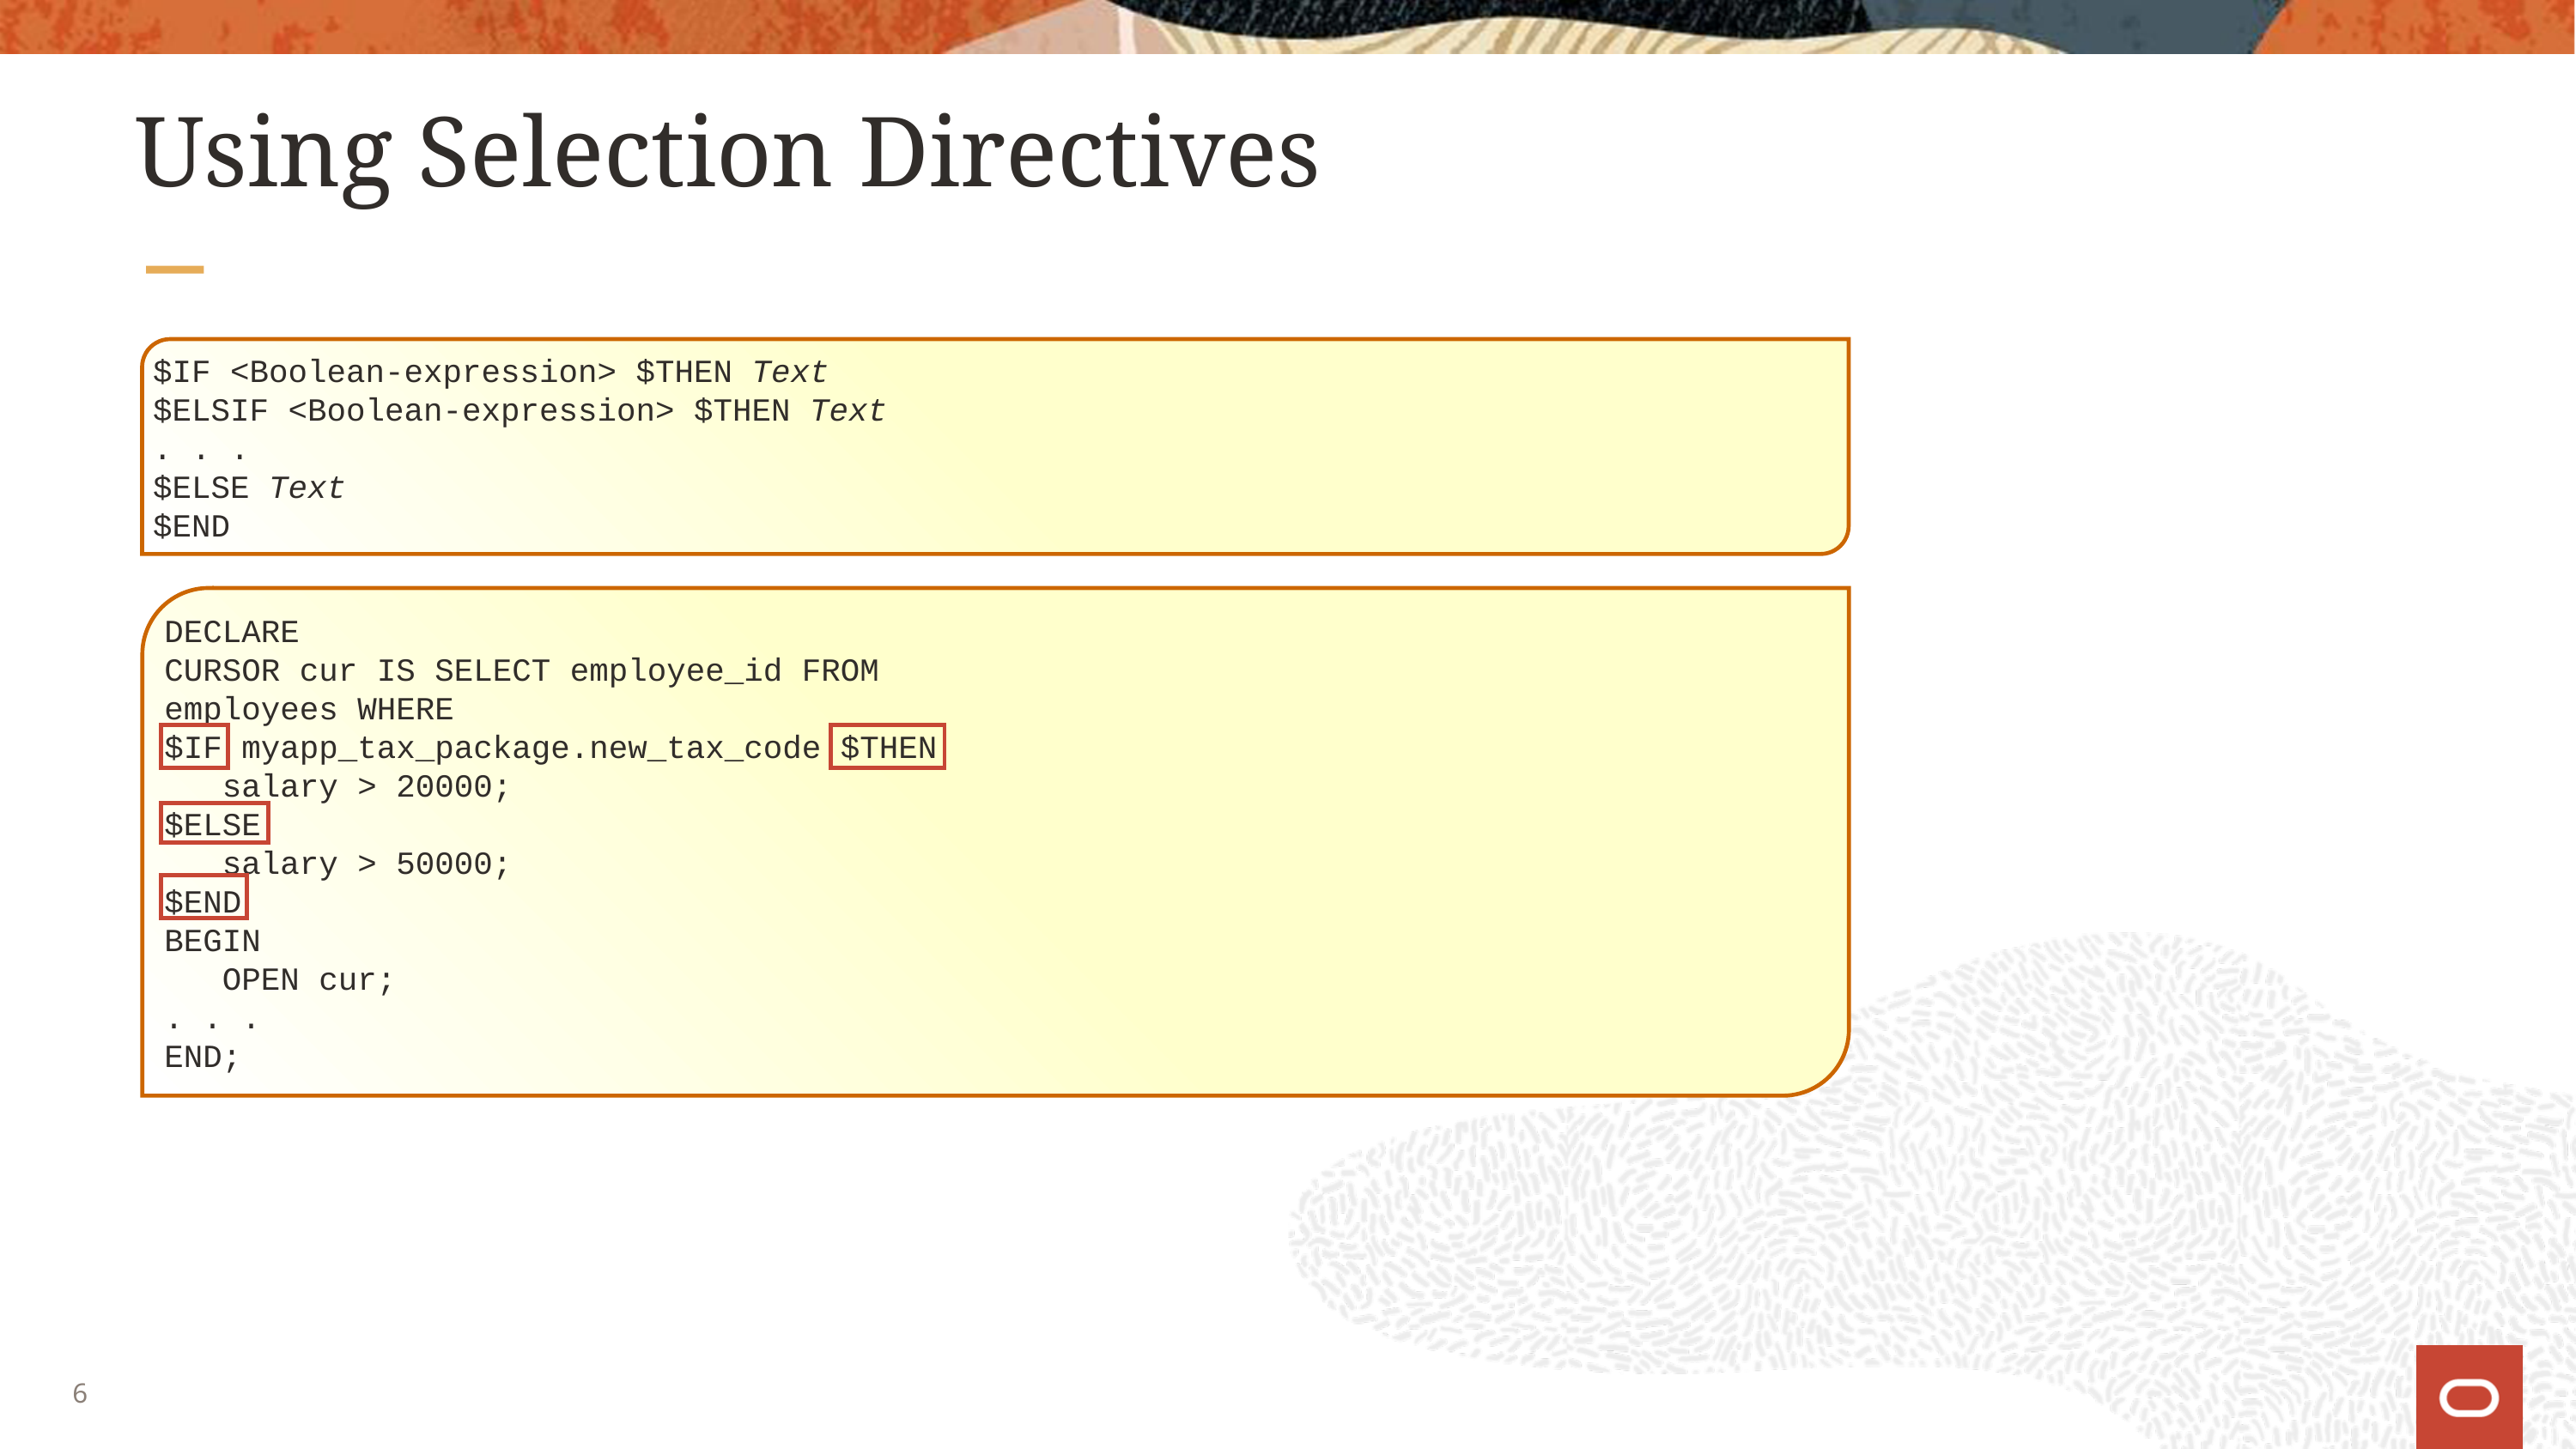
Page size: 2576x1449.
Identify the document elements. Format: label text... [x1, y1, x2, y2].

text_box [161, 803, 269, 843]
text_box $IF <Boolean-expression> $THEN Text $ELSIF <Boolean-expression> $THEN Text . . . $ELSE Text $END [142, 339, 1849, 555]
text_box [161, 724, 228, 768]
text_box DECLARE CURSOR cur IS SELECT employee_id FROM employees WHERE $IF myapp_tax_package.new_tax_code $THEN salary > 20000; $ELSE salary > 50000; $END BEGIN OPEN cur; . . . END; [142, 587, 1850, 1096]
text_box [830, 724, 945, 768]
text_box [161, 875, 247, 919]
picture [0, 0, 2576, 54]
title Using Selection Directives [131, 86, 2445, 252]
picture [2416, 1345, 2523, 1449]
